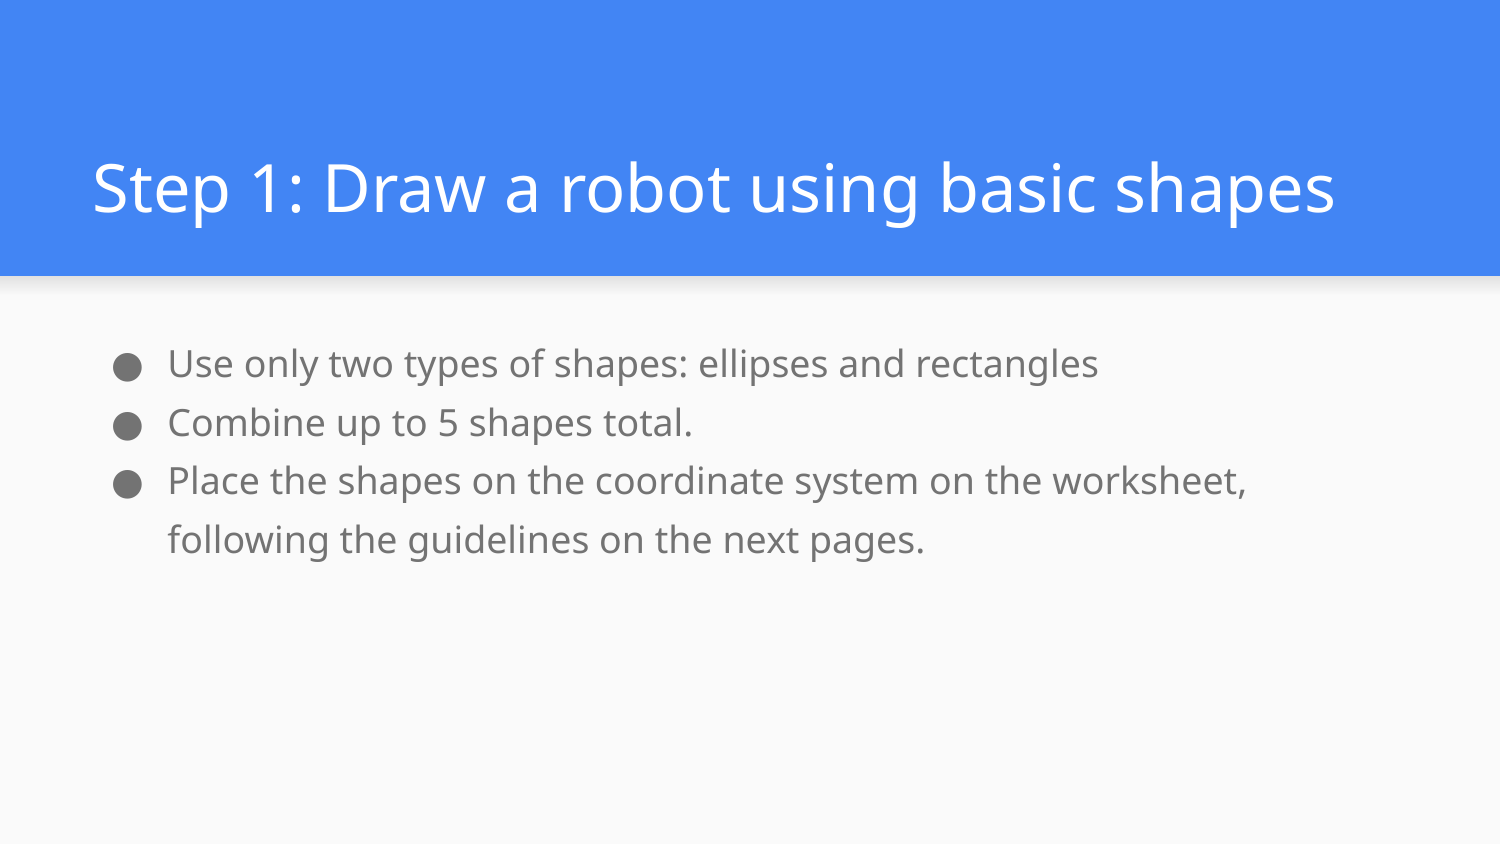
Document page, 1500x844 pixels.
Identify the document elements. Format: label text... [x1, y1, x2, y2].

title Step 1: Draw a robot using basic shapes [77, 121, 1427, 248]
list Use only two types of shapes: ellipses and rectangles Combine up to 5 shapes total. Place the shapes on the coordinate system on the worksheet, following the guidelines on the next pages. [77, 314, 1427, 760]
